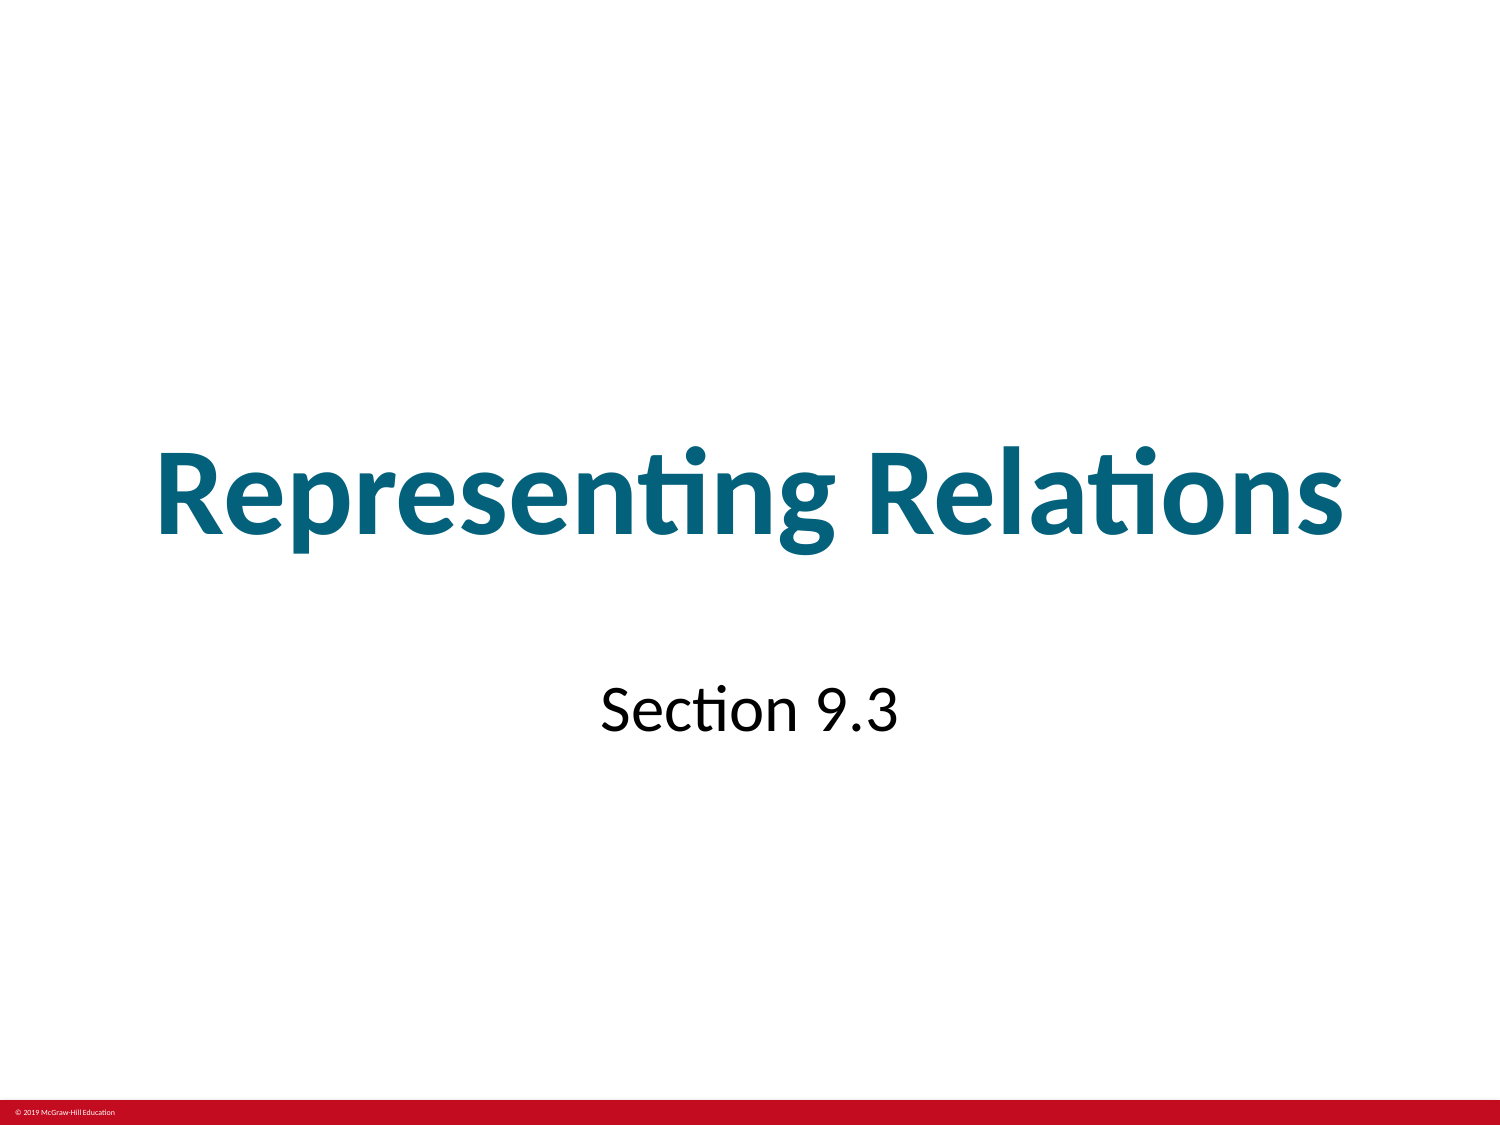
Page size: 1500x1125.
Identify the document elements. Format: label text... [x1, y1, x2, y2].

list Section 9.3 [525, 657, 975, 763]
title Representing Relations [0, 387, 1500, 583]
